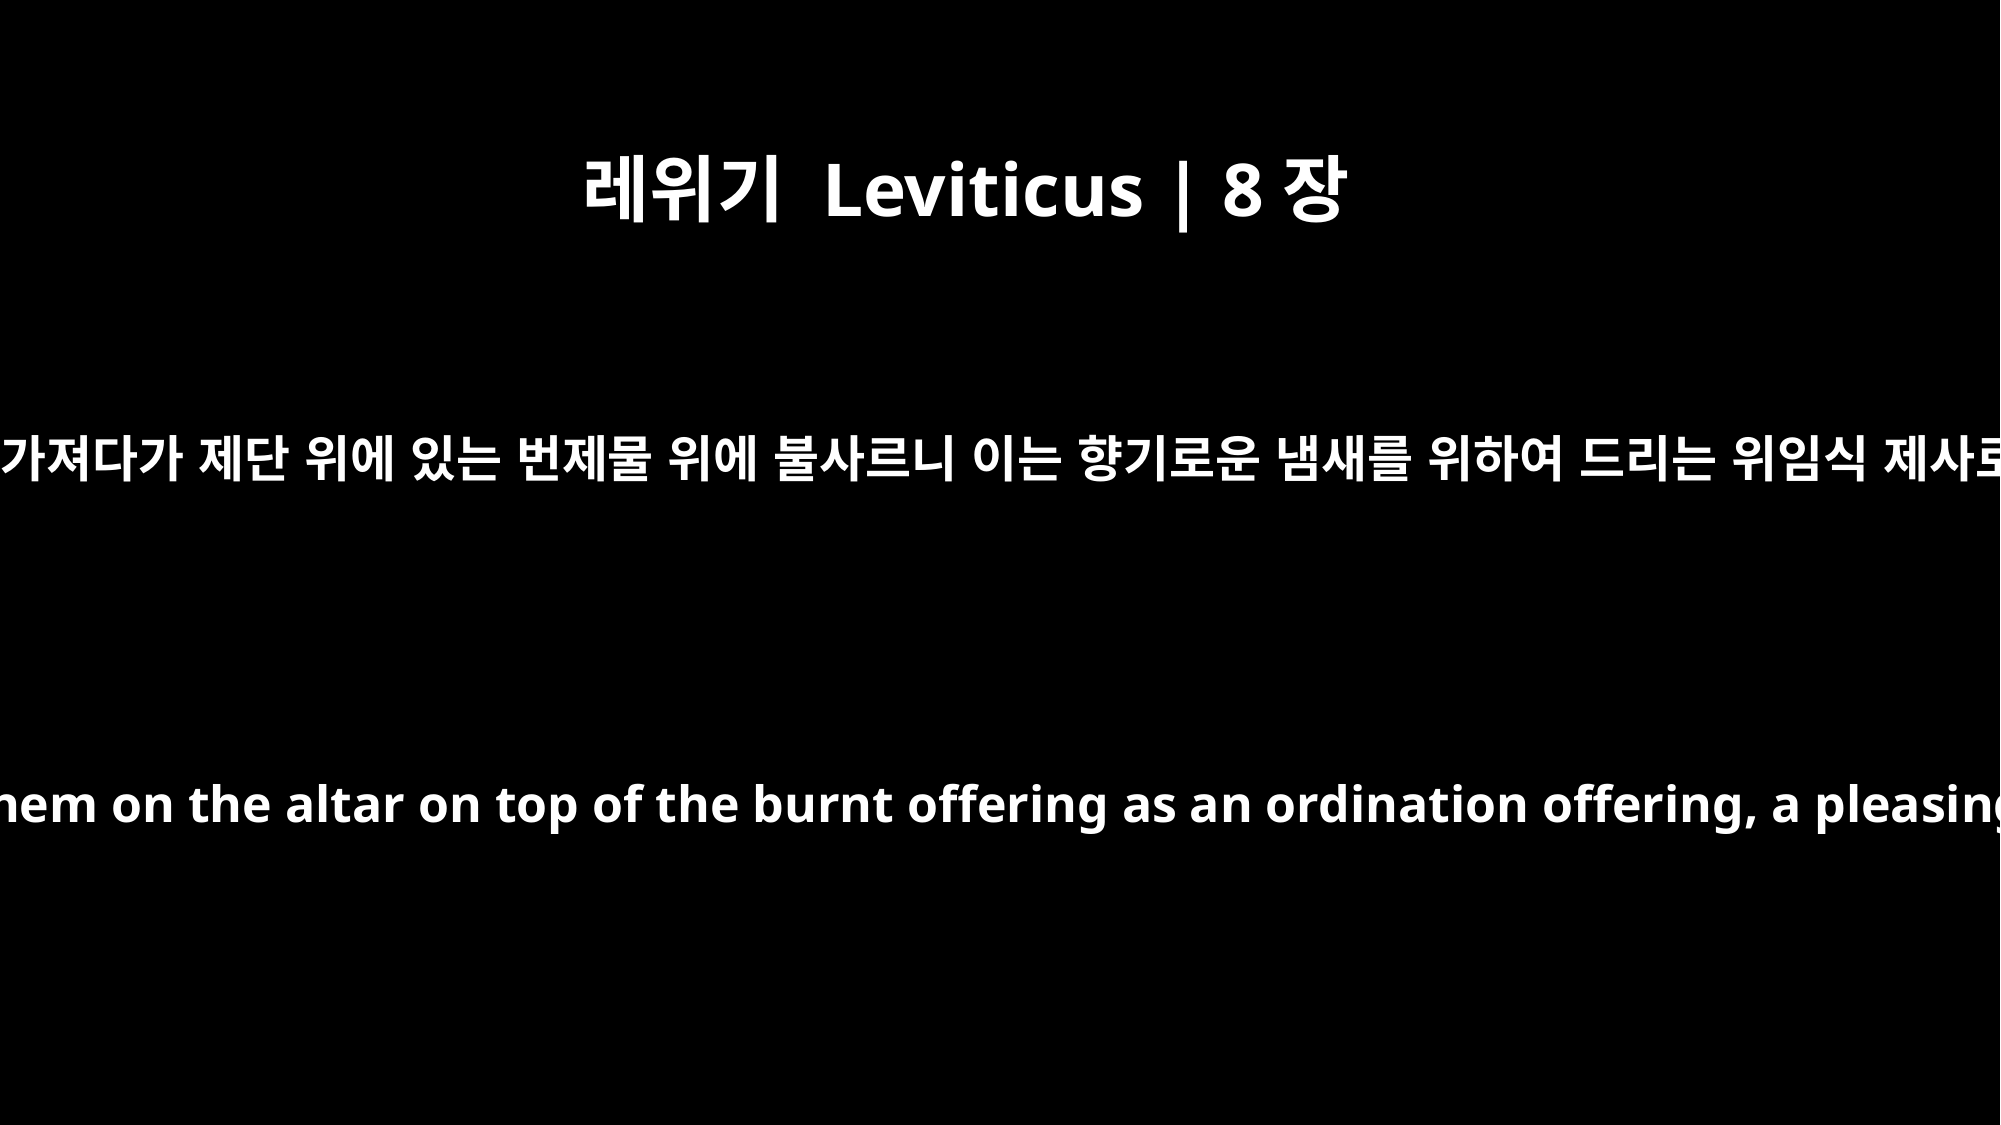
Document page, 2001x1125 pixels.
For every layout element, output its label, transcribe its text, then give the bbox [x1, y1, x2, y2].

text_box 28 모세가 그것을 그들의 손에서 가져다가 제단 위에 있는 번제물 위에 불사르니 이는 향기로운 냄새를 위하여 드리는 위임식 제사로 여호와께 드리는 화제라 [0, 359, 2000, 495]
text_box 레위기 Leviticus | 8장 [567, 136, 1365, 239]
text_box Then Moses took them from their hands and burned them on the altar on top of the burnt offering as an ordination offering, a pleasing aroma, an offering made to the LORD by fire. [0, 764, 2000, 840]
